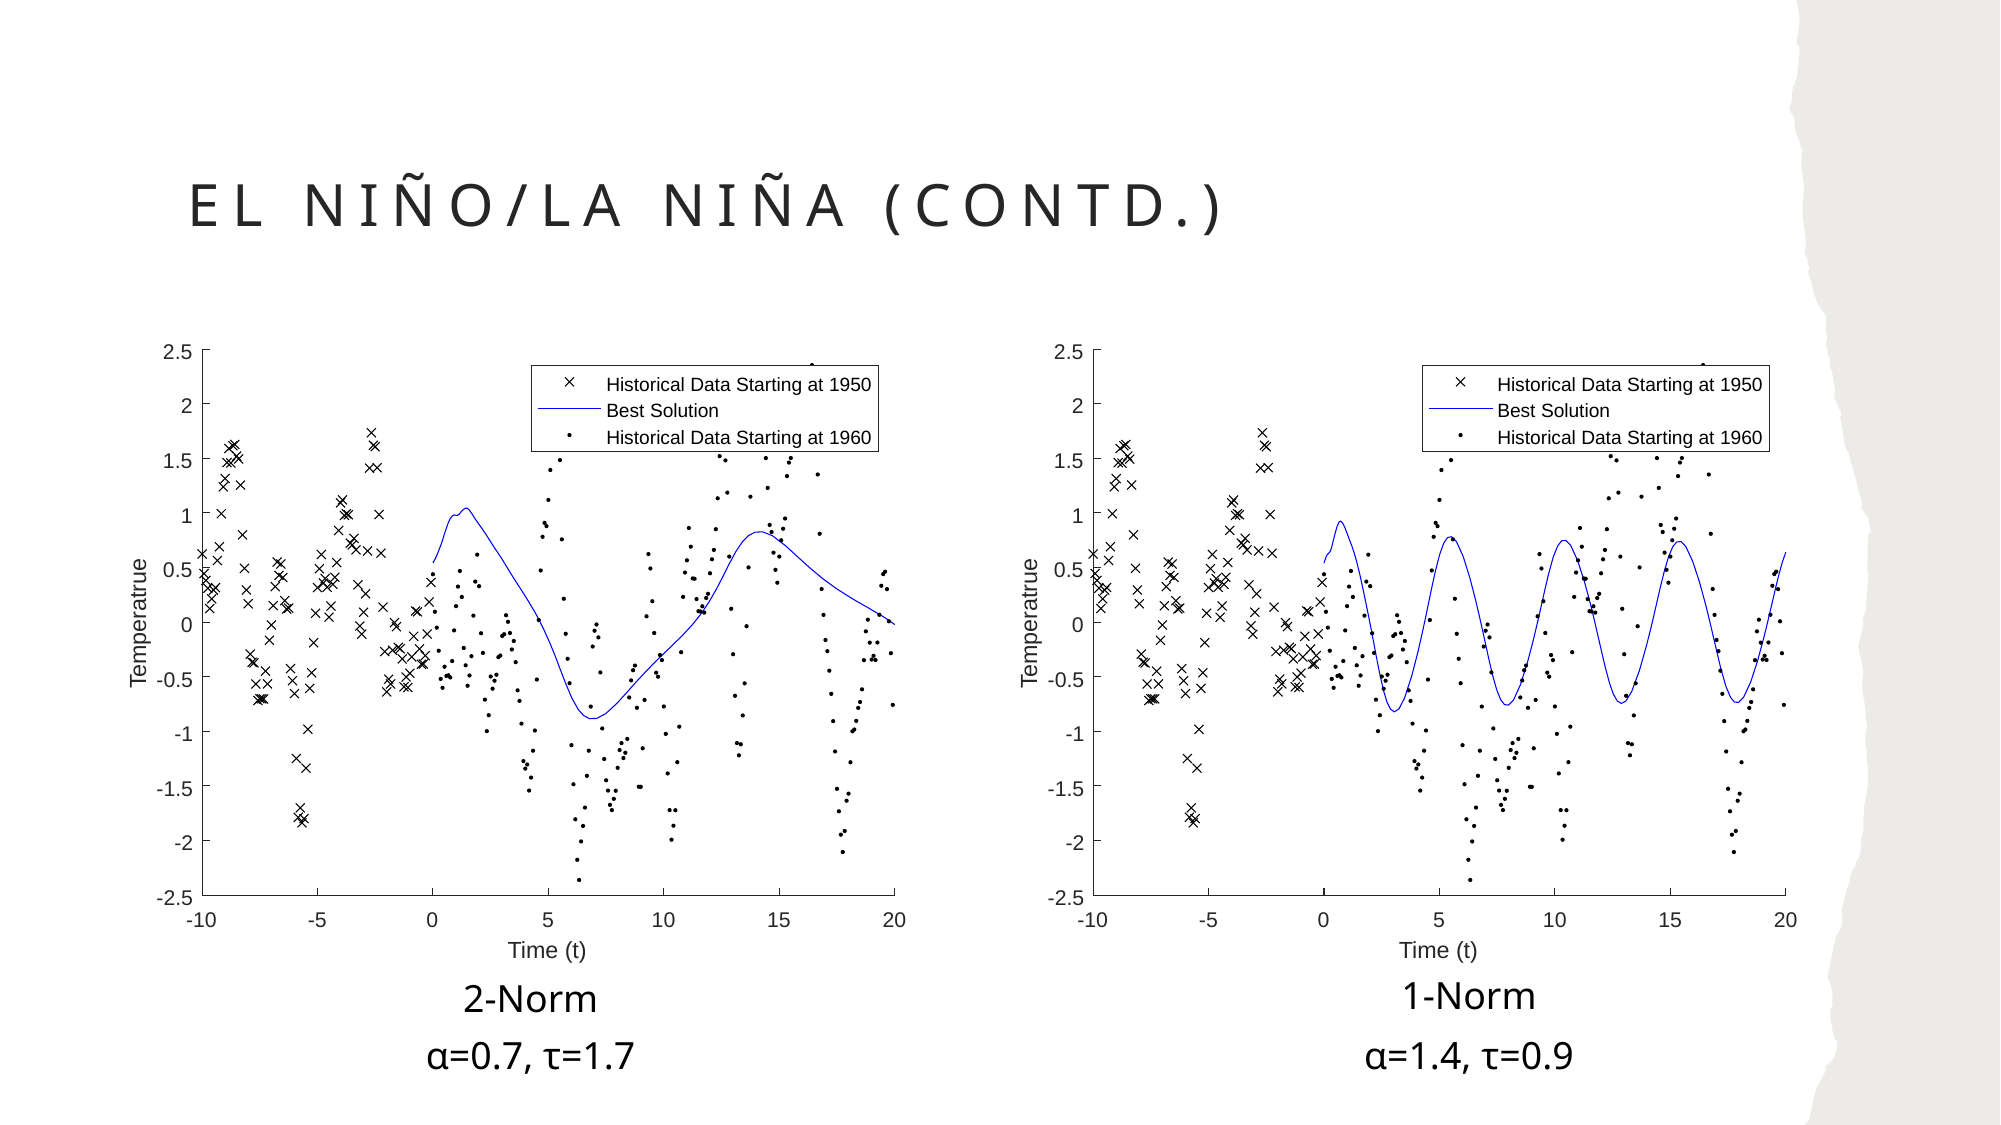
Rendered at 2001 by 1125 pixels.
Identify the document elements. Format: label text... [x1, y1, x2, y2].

text_box 1-Norm [1286, 968, 1652, 1024]
text_box α=1.4, τ=0.9 [1156, 1024, 1782, 1085]
text_box α=0.7, τ=1.7 [218, 1024, 843, 1085]
text_box 2-Norm [348, 968, 714, 1024]
title El Niño/La Niña (ContD.) [172, 99, 1782, 299]
picture [85, 0, 2000, 1125]
